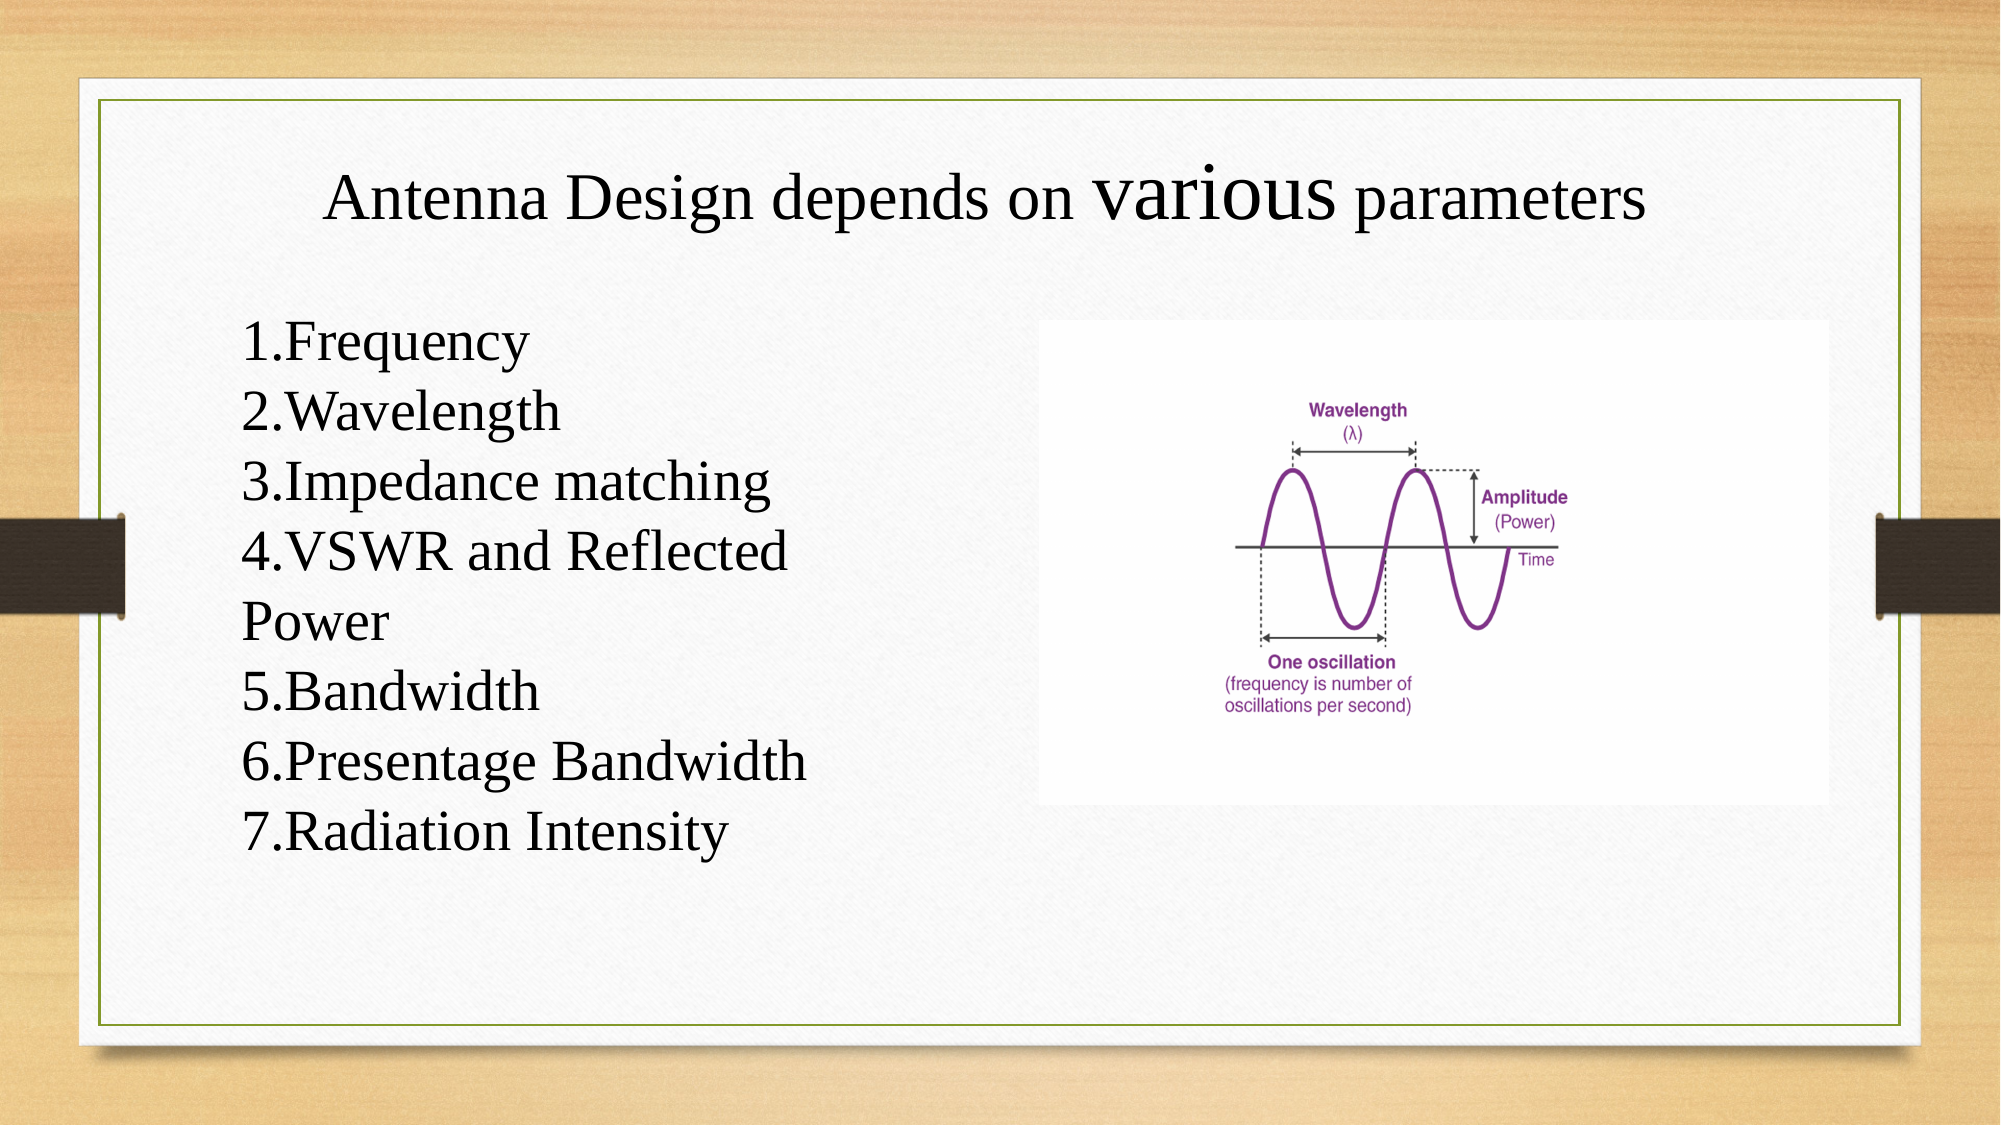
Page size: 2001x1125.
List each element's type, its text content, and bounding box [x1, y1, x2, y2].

text_box 1.Frequency 2.Wavelength 3.Impedance matching 4.VSWR and Reflected Power 5.Bandwidth 6.Presentage Bandwidth 7.Radiation Intensity [226, 294, 961, 870]
picture [0, 0, 2001, 1125]
text_box Antenna Design depends on various parameters [307, 128, 1687, 244]
